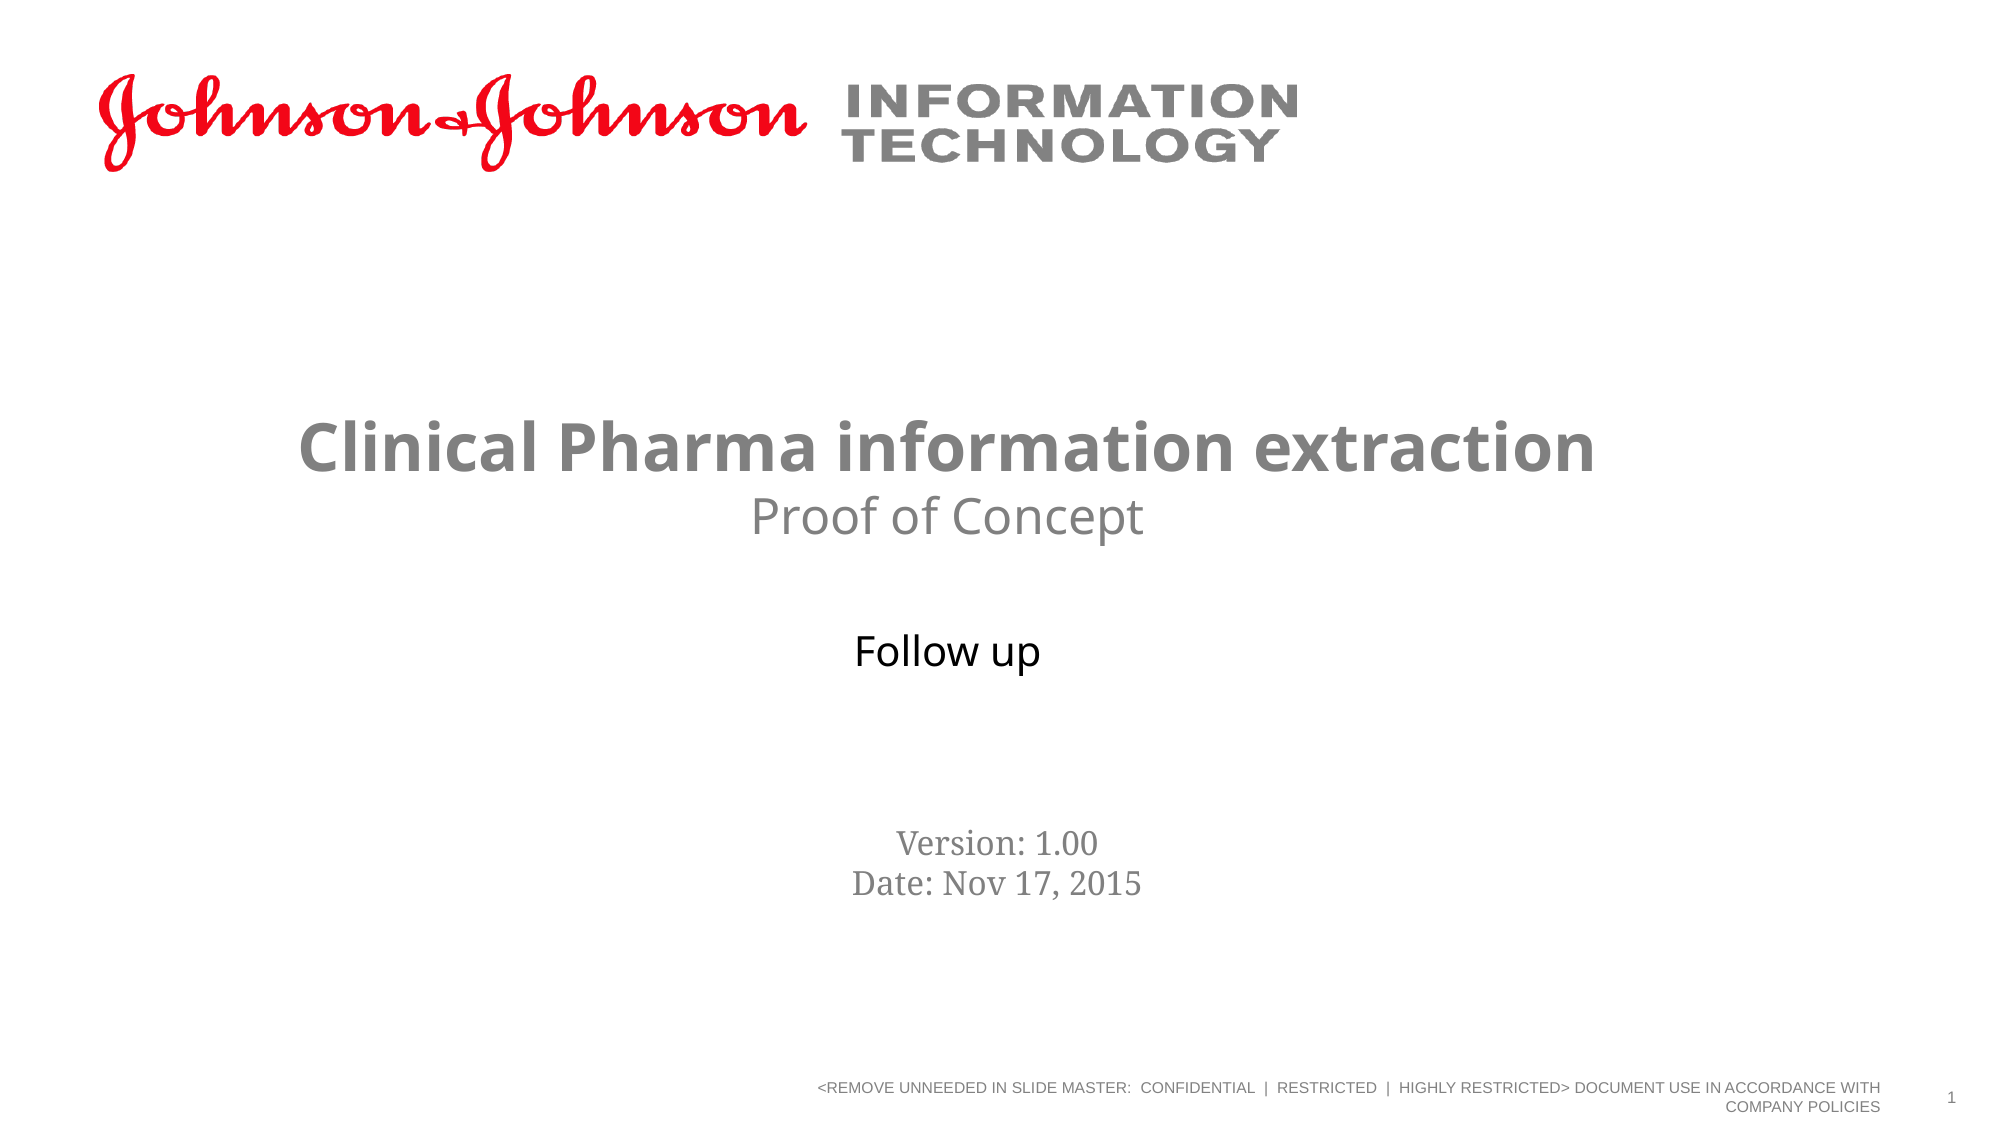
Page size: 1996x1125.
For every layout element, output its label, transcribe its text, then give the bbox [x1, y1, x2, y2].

list Version: 1.00 Date: Nov 17, 2015 [473, 799, 1522, 926]
picture [99, 74, 1297, 172]
title Clinical Pharma information extraction Proof of Concept Follow up [49, 249, 1846, 676]
